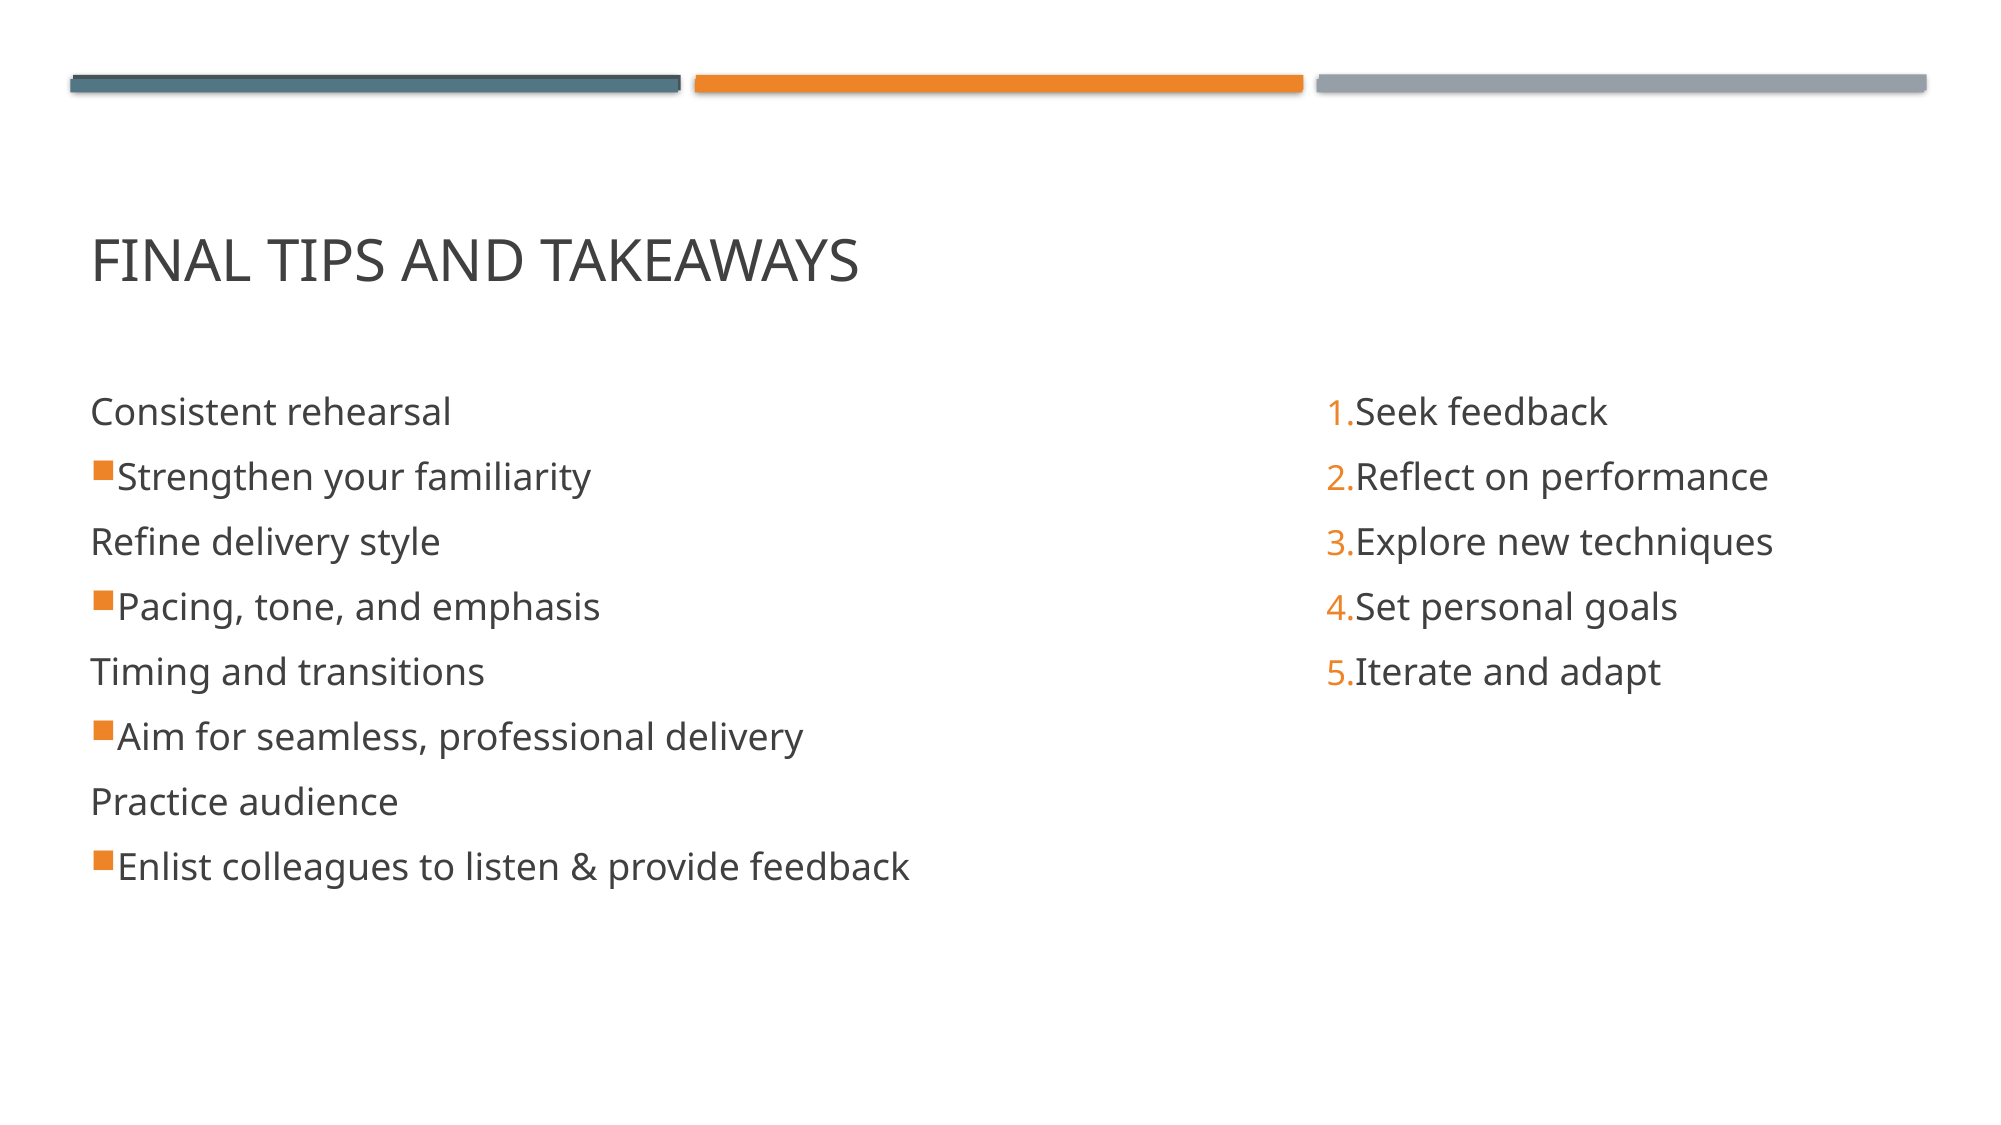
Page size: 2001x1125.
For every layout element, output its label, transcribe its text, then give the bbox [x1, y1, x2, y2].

title Final tips and takeaways [75, 113, 1924, 301]
list Consistent rehearsal Strengthen your familiarity Refine delivery style Pacing, tone, and emphasis Timing and transitions Aim for seamless, professional delivery Practice audience Enlist colleagues to listen & provide feedback [75, 380, 1285, 977]
list Seek feedback Reflect on performance Explore new techniques Set personal goals Iterate and adapt [1311, 380, 1924, 977]
